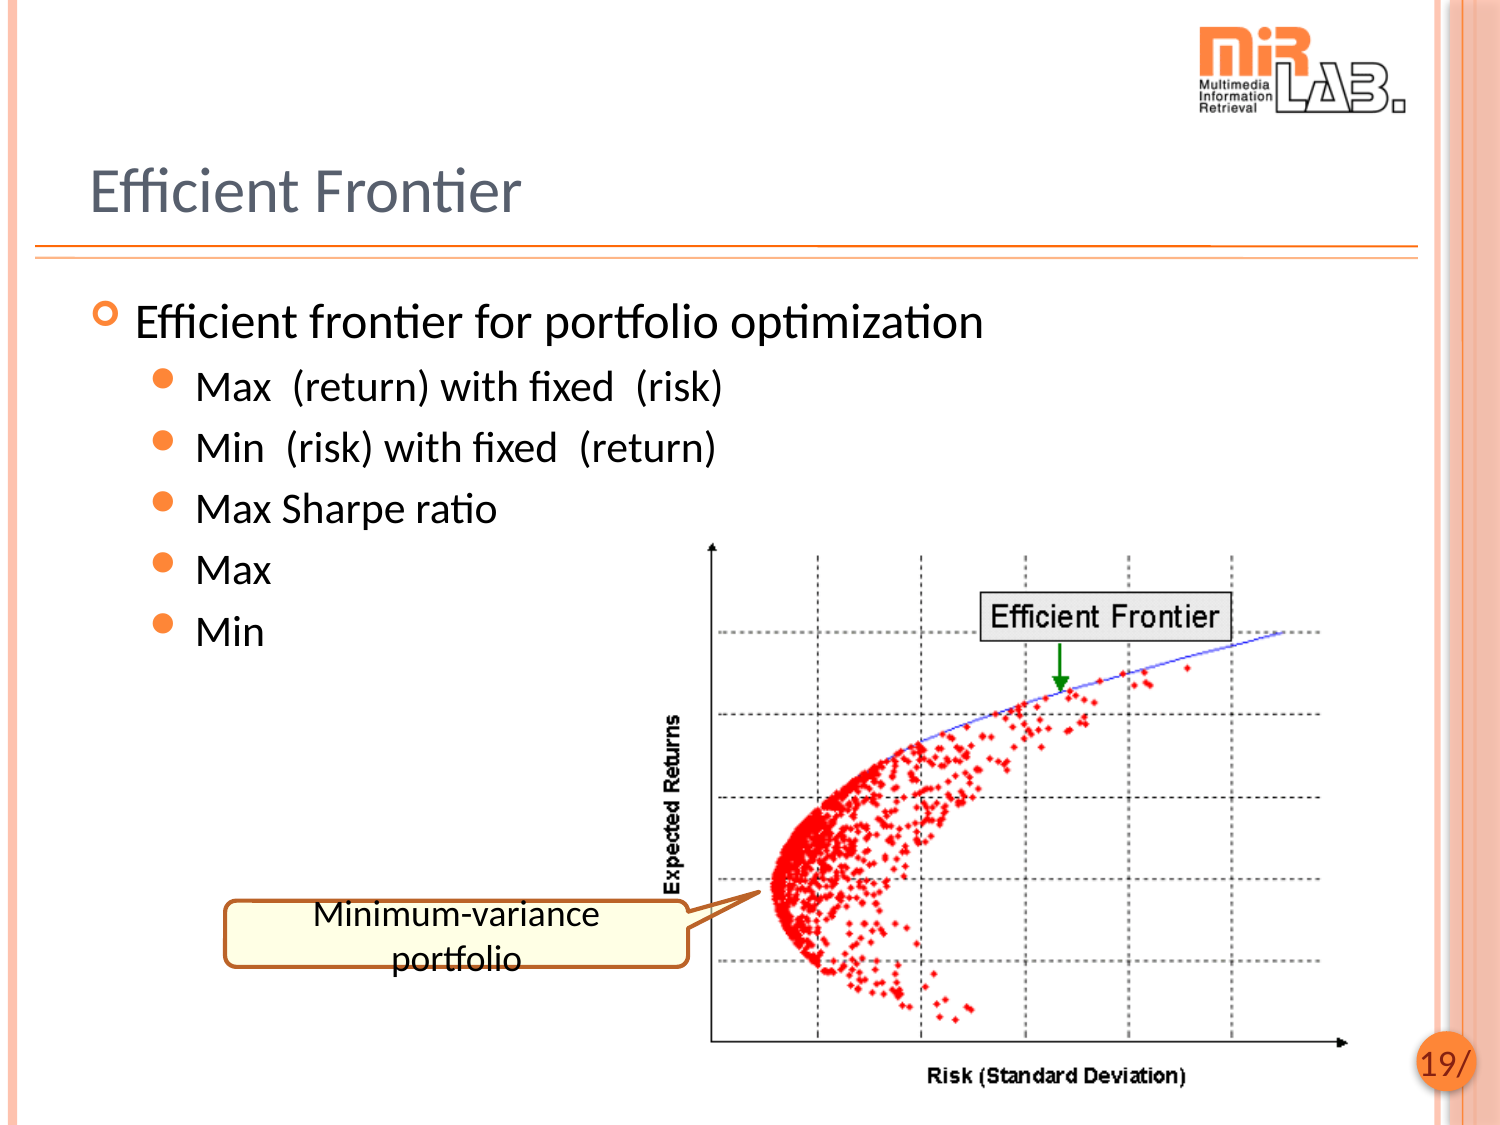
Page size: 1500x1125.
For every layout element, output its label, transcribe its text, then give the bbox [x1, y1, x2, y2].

picture [1195, 22, 1408, 118]
picture [631, 512, 1406, 1107]
text_box Minimum-variance portfolio [222, 898, 625, 969]
title Efficient Frontier [75, 45, 1300, 233]
